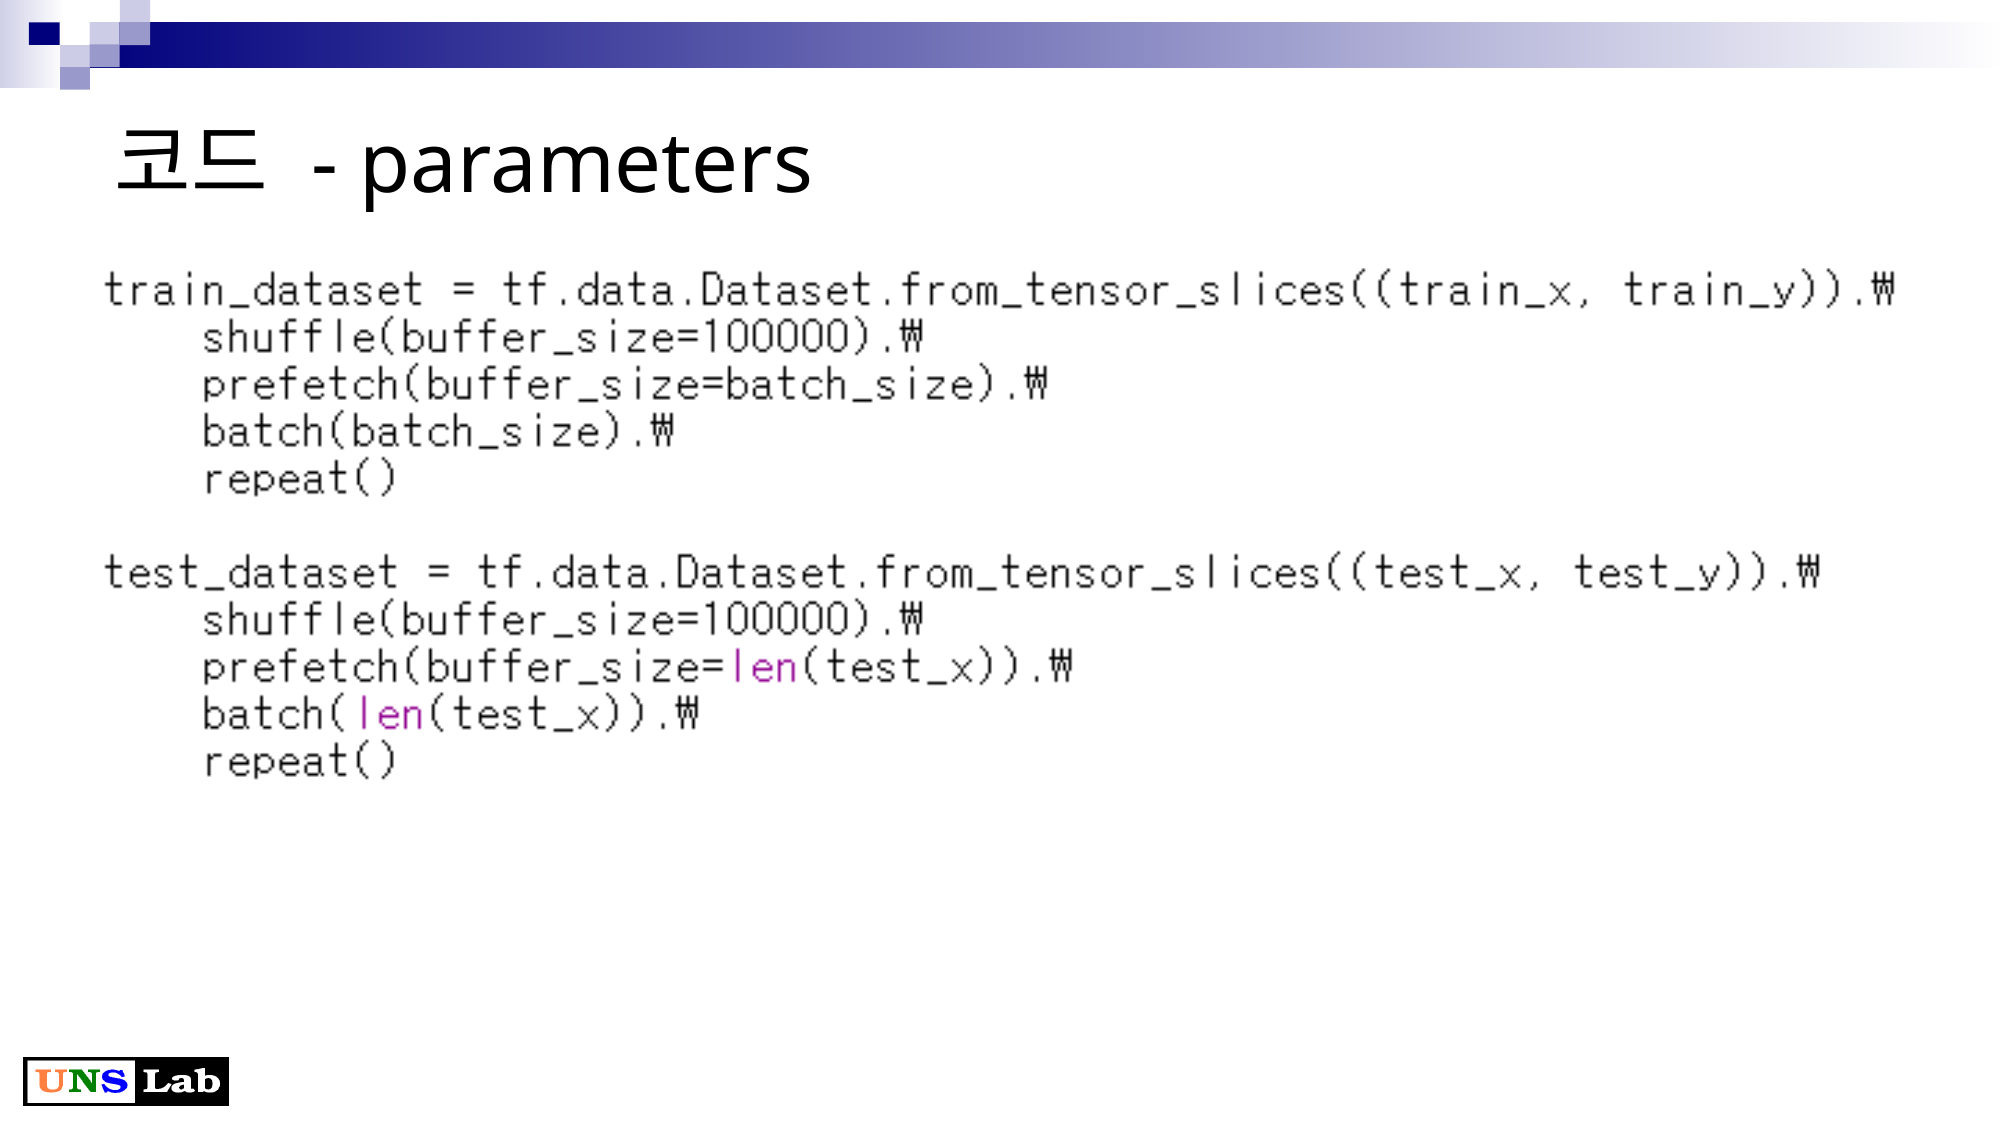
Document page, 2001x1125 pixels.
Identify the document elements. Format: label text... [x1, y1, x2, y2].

picture [94, 266, 1901, 799]
title 코드 - parameters [99, 75, 1900, 244]
picture [23, 1057, 229, 1106]
